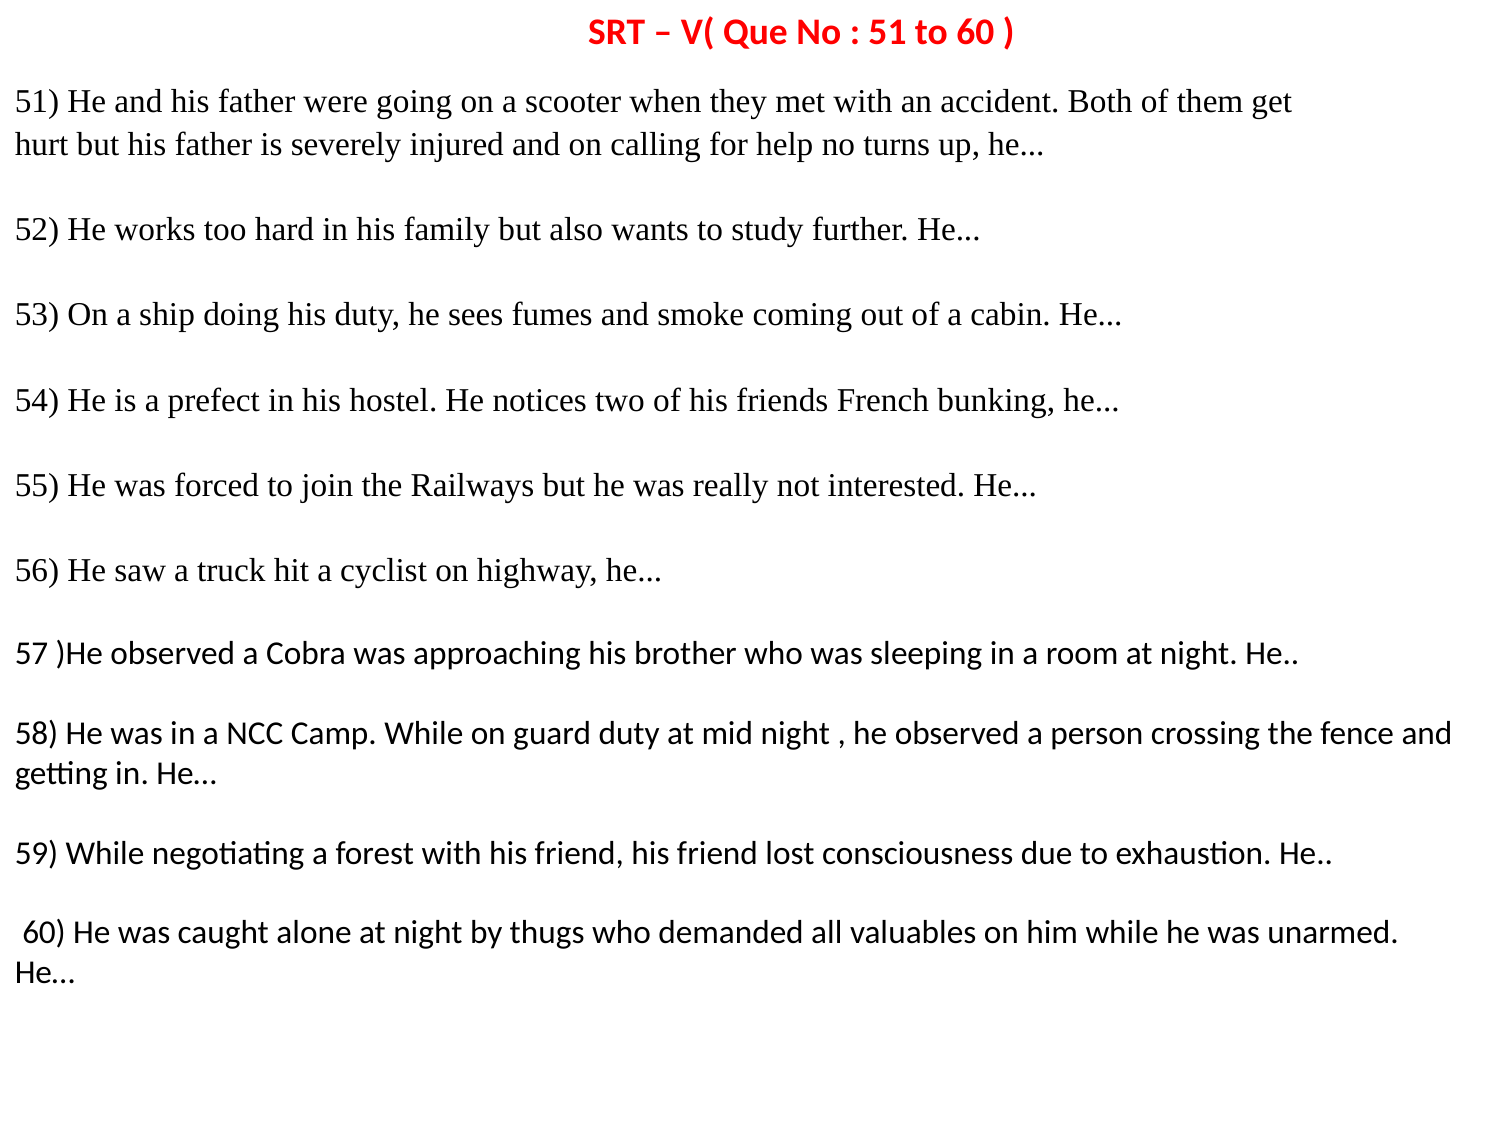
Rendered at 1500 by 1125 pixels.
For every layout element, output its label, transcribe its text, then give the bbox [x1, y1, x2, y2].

text_box SRT – V( Que No : 51 to 60 ) [573, 0, 1031, 60]
text_box 51) He and his father were going on a scooter when they met with an accident. Both of them get hurt but his father is severely injured and on calling for help no turns up, he... 52) He works too hard in his family but also wants to study further. He... 53) On a ship doing his duty, he sees fumes and smoke coming out of a cabin. He... 54) He is a prefect in his hostel. He notices two of his friends French bunking, he... 55) He was forced to join the Railways but he was really not interested. He... 56) He saw a truck hit a cyclist on highway, he... 57 )He observed a Cobra was approaching his brother who was sleeping in a room at night. He.. 58) He was in a NCC Camp. While on guard duty at mid night , he observed a person crossing the fence and getting in. He… 59) While negotiating a forest with his friend, his friend lost consciousness due to exhaustion. He.. 60) He was caught alone at night by thugs who demanded all valuables on him while he was unarmed. He… [0, 68, 1471, 1089]
